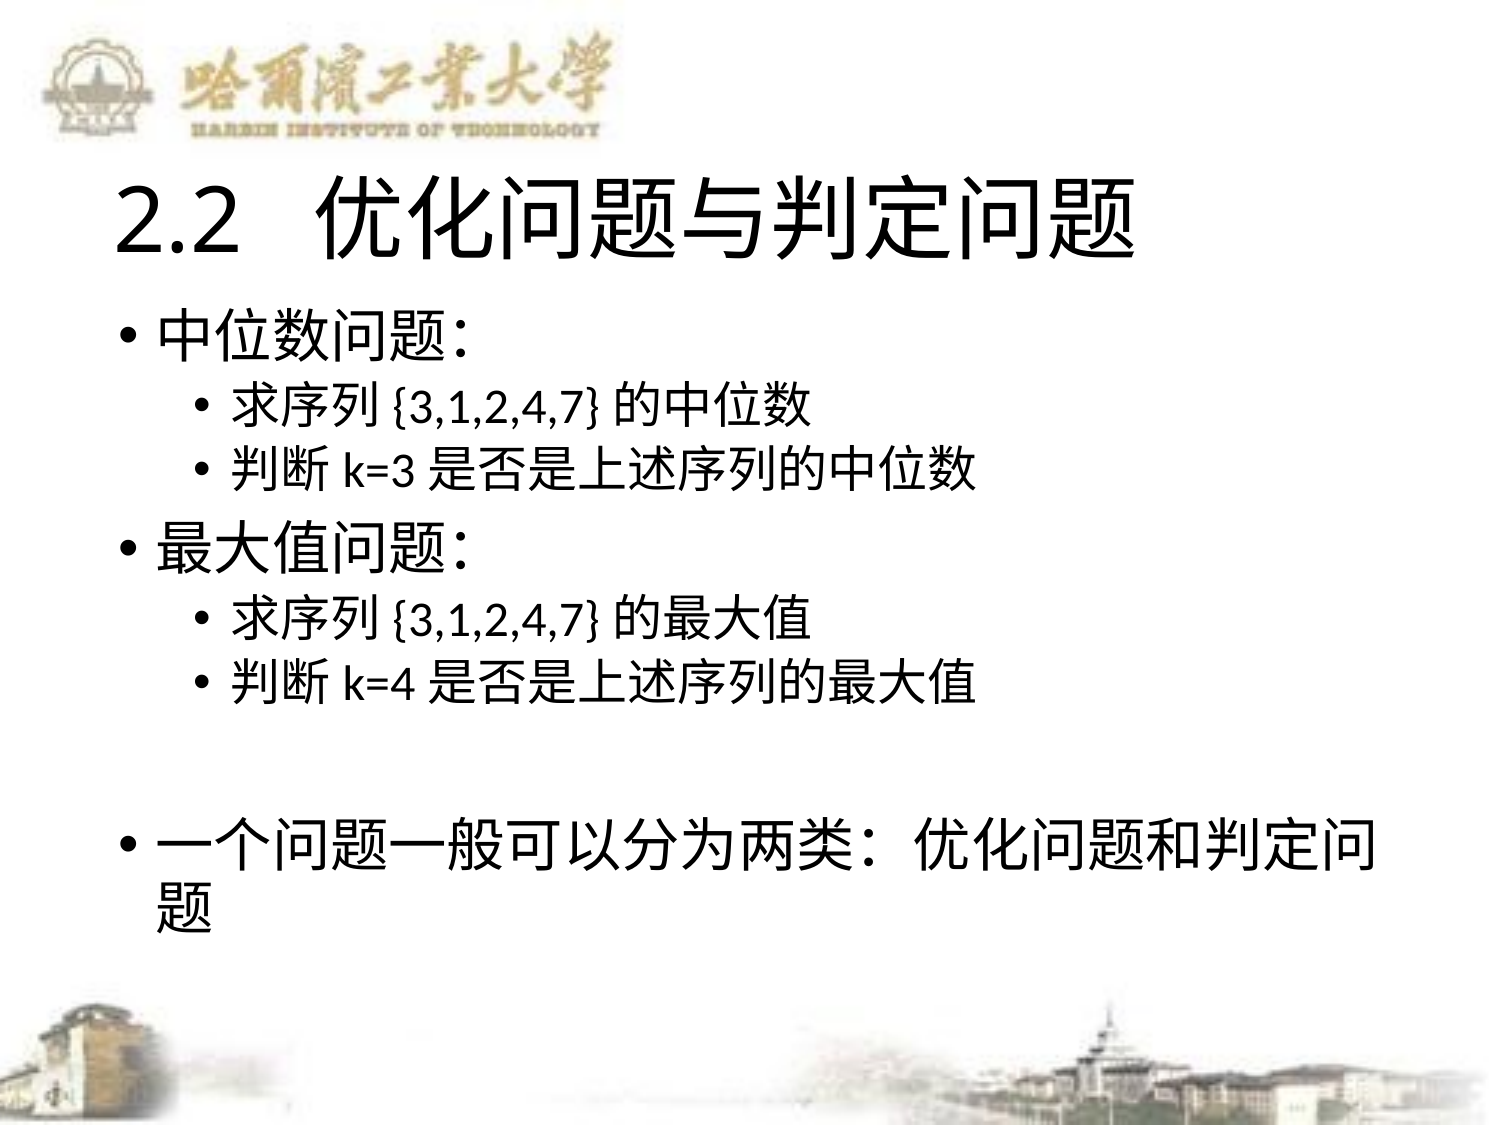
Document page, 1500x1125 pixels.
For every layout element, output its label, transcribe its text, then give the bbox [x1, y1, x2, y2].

title 2.2 优化问题与判定问题 [98, 113, 1393, 332]
picture [0, 0, 1500, 1125]
list 中位数问题： 求序列{3,1,2,4,7}的中位数 判断k=3是否是上述序列的中位数 最大值问题： 求序列{3,1,2,4,7}的最大值 判断k=4是否是上述序列的最大值 一个问题一般可以分为两类：优化问题和判定问题 [103, 299, 1397, 1014]
